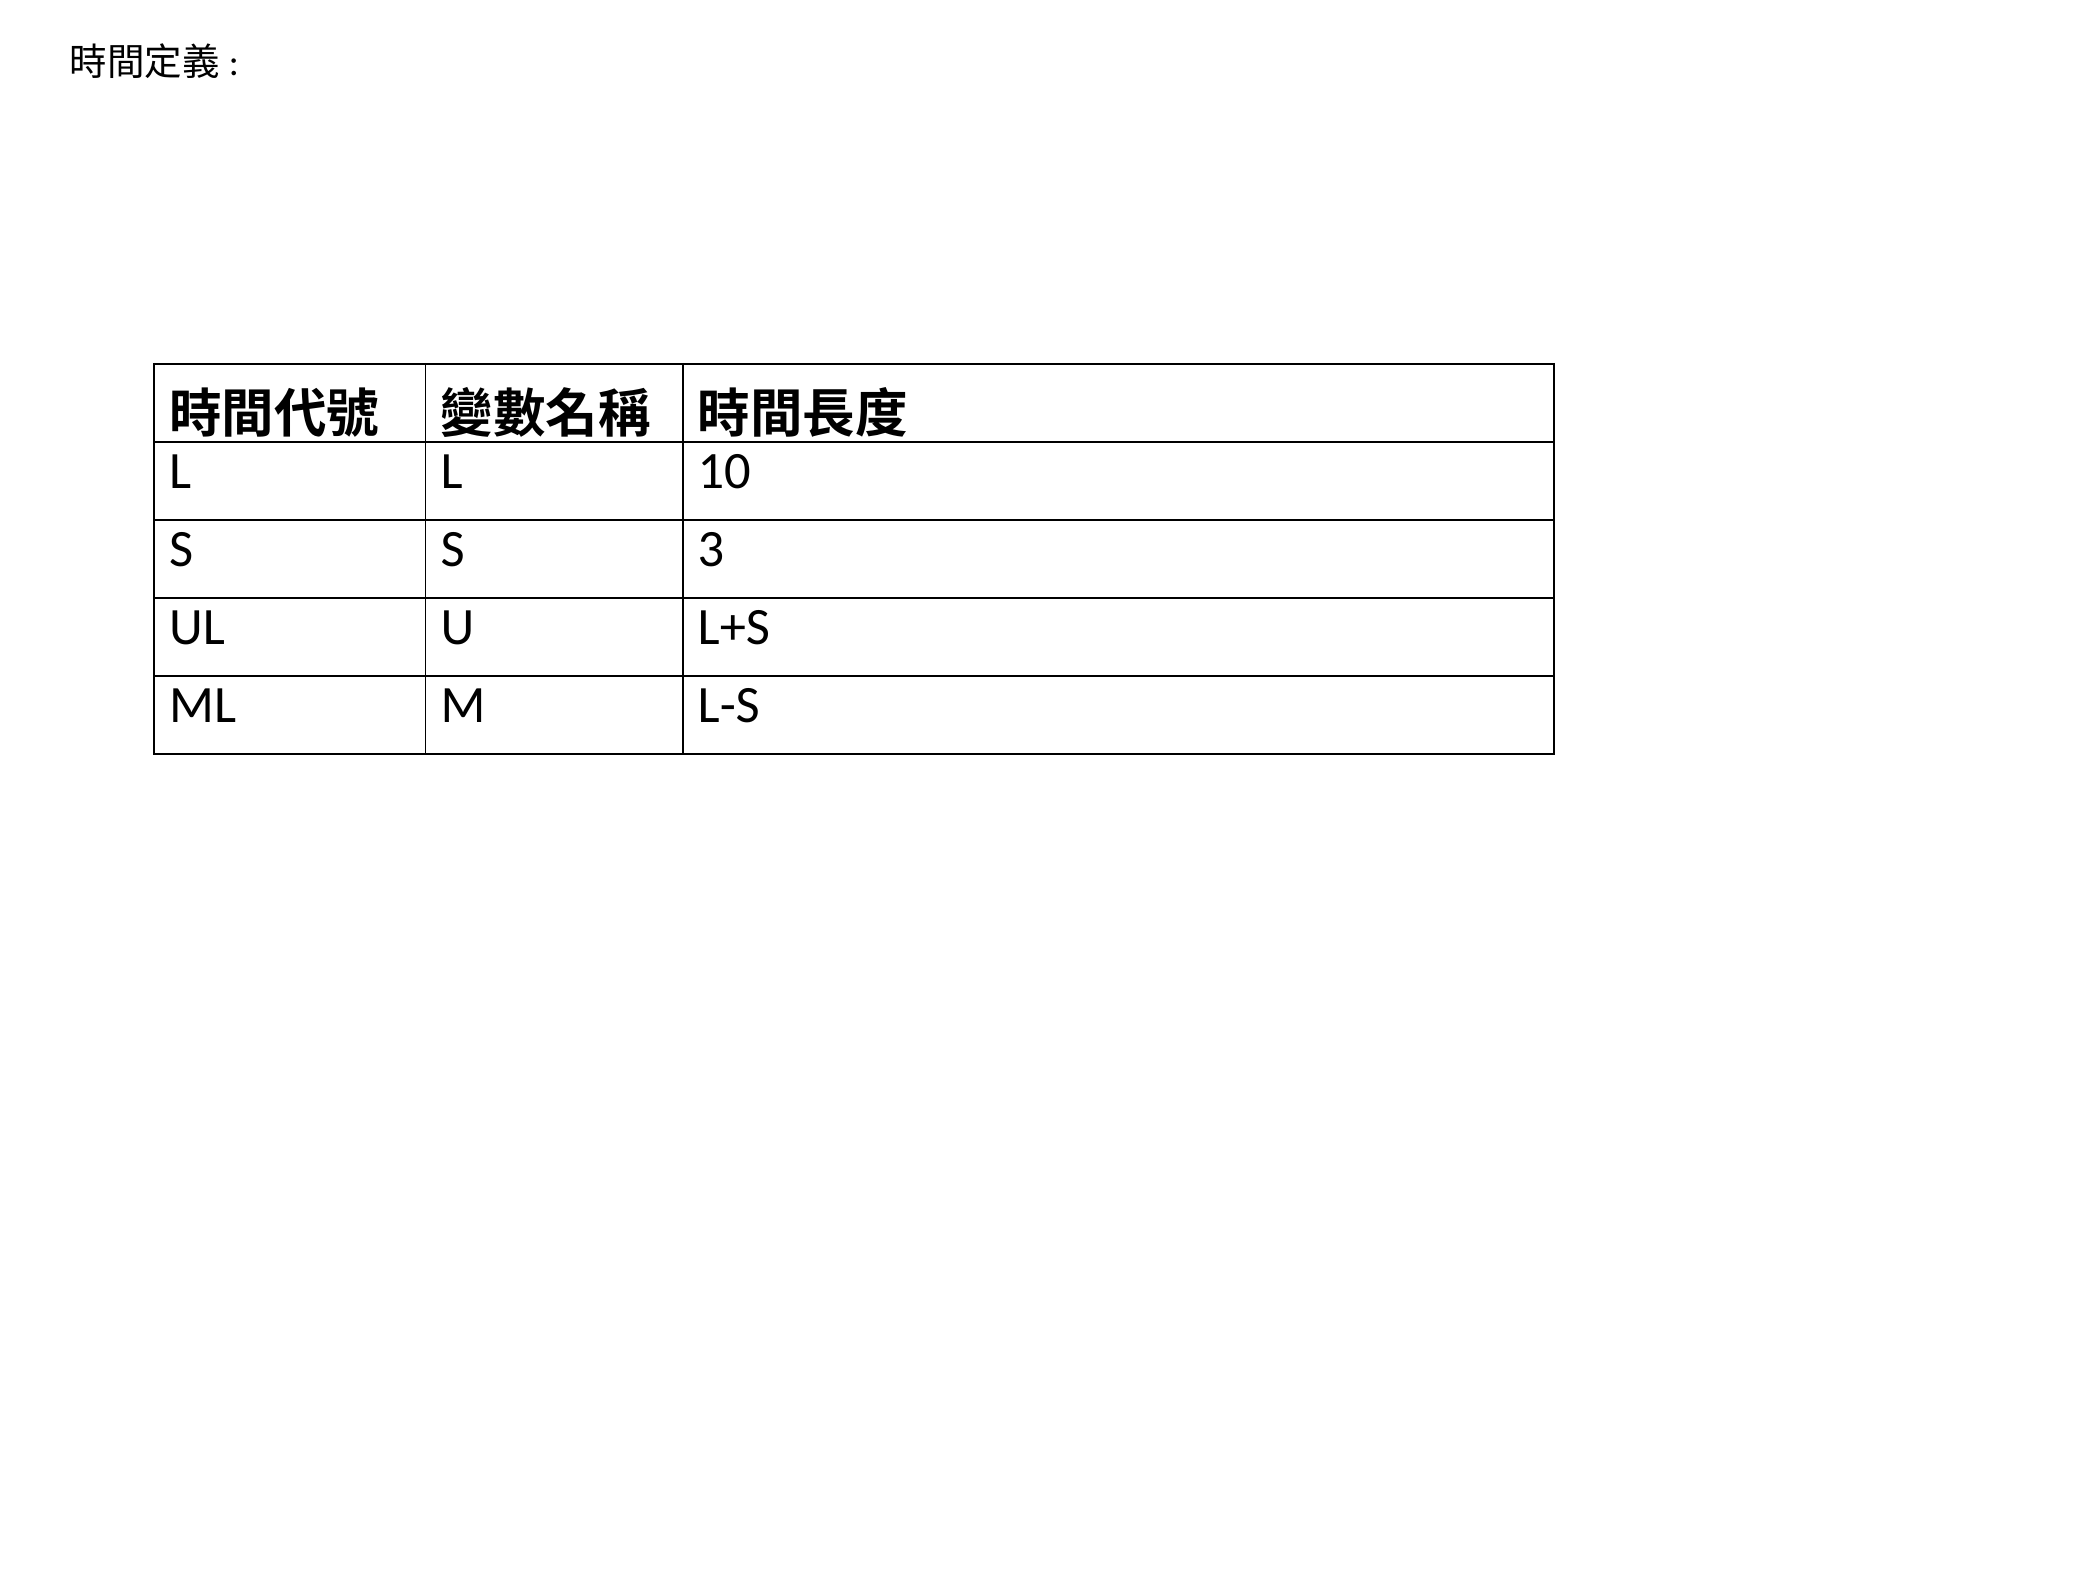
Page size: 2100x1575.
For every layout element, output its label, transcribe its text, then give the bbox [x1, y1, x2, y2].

table_cell U [426, 599, 682, 675]
table_cell M [426, 677, 682, 753]
table_cell L [155, 443, 425, 519]
table_cell 3 [684, 521, 1553, 597]
table_cell S [426, 521, 682, 597]
table_cell L [426, 443, 682, 519]
table_cell ML [155, 677, 425, 753]
table_cell 10 [684, 443, 1553, 519]
text_box 時間定義: [54, 30, 254, 91]
table_cell UL [155, 599, 425, 675]
table_cell L+S [684, 599, 1553, 675]
table_cell L-S [684, 677, 1553, 753]
table_header 時間代號 [155, 365, 425, 441]
table_cell S [155, 521, 425, 597]
table_header 時間長度 [684, 365, 1553, 441]
table_header 變數名稱 [426, 365, 682, 441]
